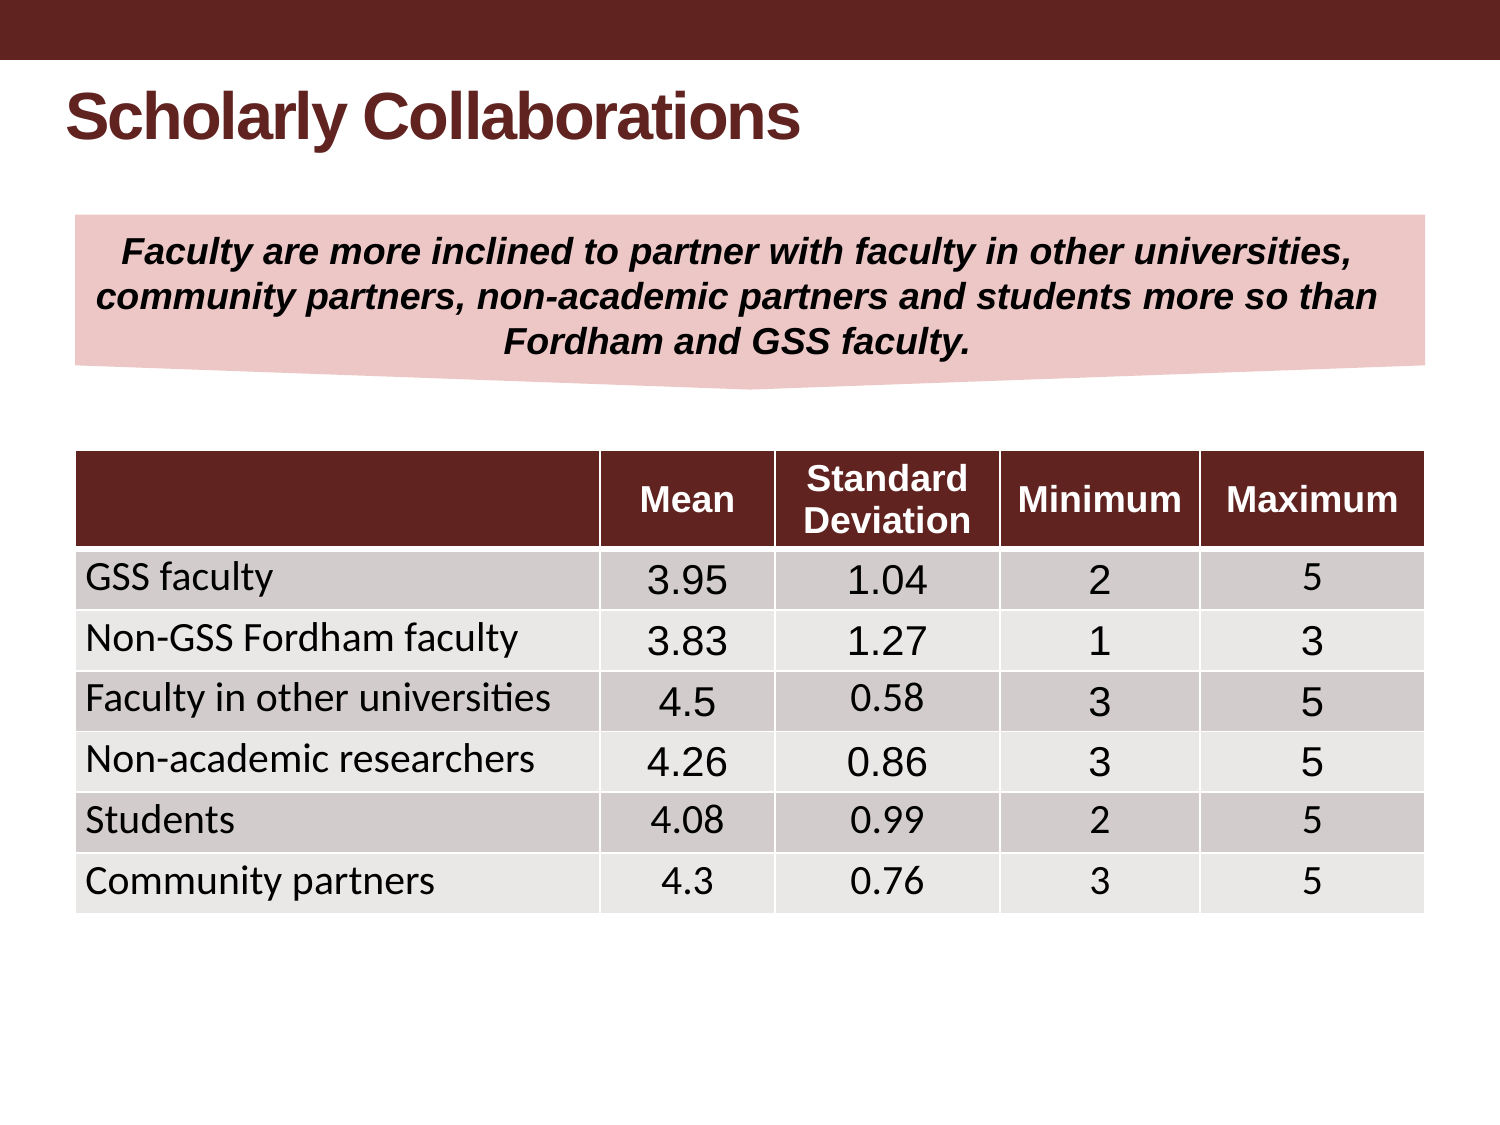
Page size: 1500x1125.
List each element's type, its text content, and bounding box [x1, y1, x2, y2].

table_cell 3.83 [601, 611, 774, 670]
table_cell 5 [1201, 552, 1424, 609]
table_header Minimum [1001, 451, 1199, 546]
table_cell Students [76, 793, 599, 852]
table_header Maximum [1201, 451, 1424, 546]
table_cell 3 [1001, 854, 1199, 913]
table_cell Faculty in other universities [76, 672, 599, 731]
table_cell 2 [1001, 793, 1199, 852]
table_cell Non-GSS Fordham faculty [76, 611, 599, 670]
text_box Faculty are more inclined to partner with faculty in other universities, community partners, non-academic partners and students more so than Fordham and GSS faculty. [50, 219, 1425, 370]
table_cell 5 [1201, 732, 1424, 791]
table_cell 5 [1201, 793, 1424, 852]
table_cell 5 [1201, 672, 1424, 731]
table_cell Non-academic researchers [76, 732, 599, 791]
text_box [75, 214, 1426, 366]
table_cell 3 [1201, 611, 1424, 670]
table_cell 0.86 [776, 732, 999, 791]
table_cell 1.04 [776, 552, 999, 609]
table_cell Community partners [76, 854, 599, 913]
table_cell 4.08 [601, 793, 774, 852]
table_cell GSS faculty [76, 552, 599, 609]
table_cell 5 [1201, 854, 1424, 913]
table_cell 3.95 [601, 552, 774, 609]
table_header [76, 451, 599, 546]
table_cell 0.99 [776, 793, 999, 852]
table_cell 0.58 [776, 672, 999, 731]
table_cell 4.3 [601, 854, 774, 913]
text_box Scholarly Collaborations [50, 62, 1500, 163]
table_cell 1.27 [776, 611, 999, 670]
table_cell 0.76 [776, 854, 999, 913]
table_cell 2 [1001, 552, 1199, 609]
table_cell 4.5 [601, 672, 774, 731]
table_cell 3 [1001, 732, 1199, 791]
table_header Mean [601, 451, 774, 546]
table_cell 4.26 [601, 732, 774, 791]
table_cell 3 [1001, 672, 1199, 731]
table_cell 1 [1001, 611, 1199, 670]
text_box [205, 370, 1295, 390]
table_header Standard Deviation [776, 451, 999, 546]
